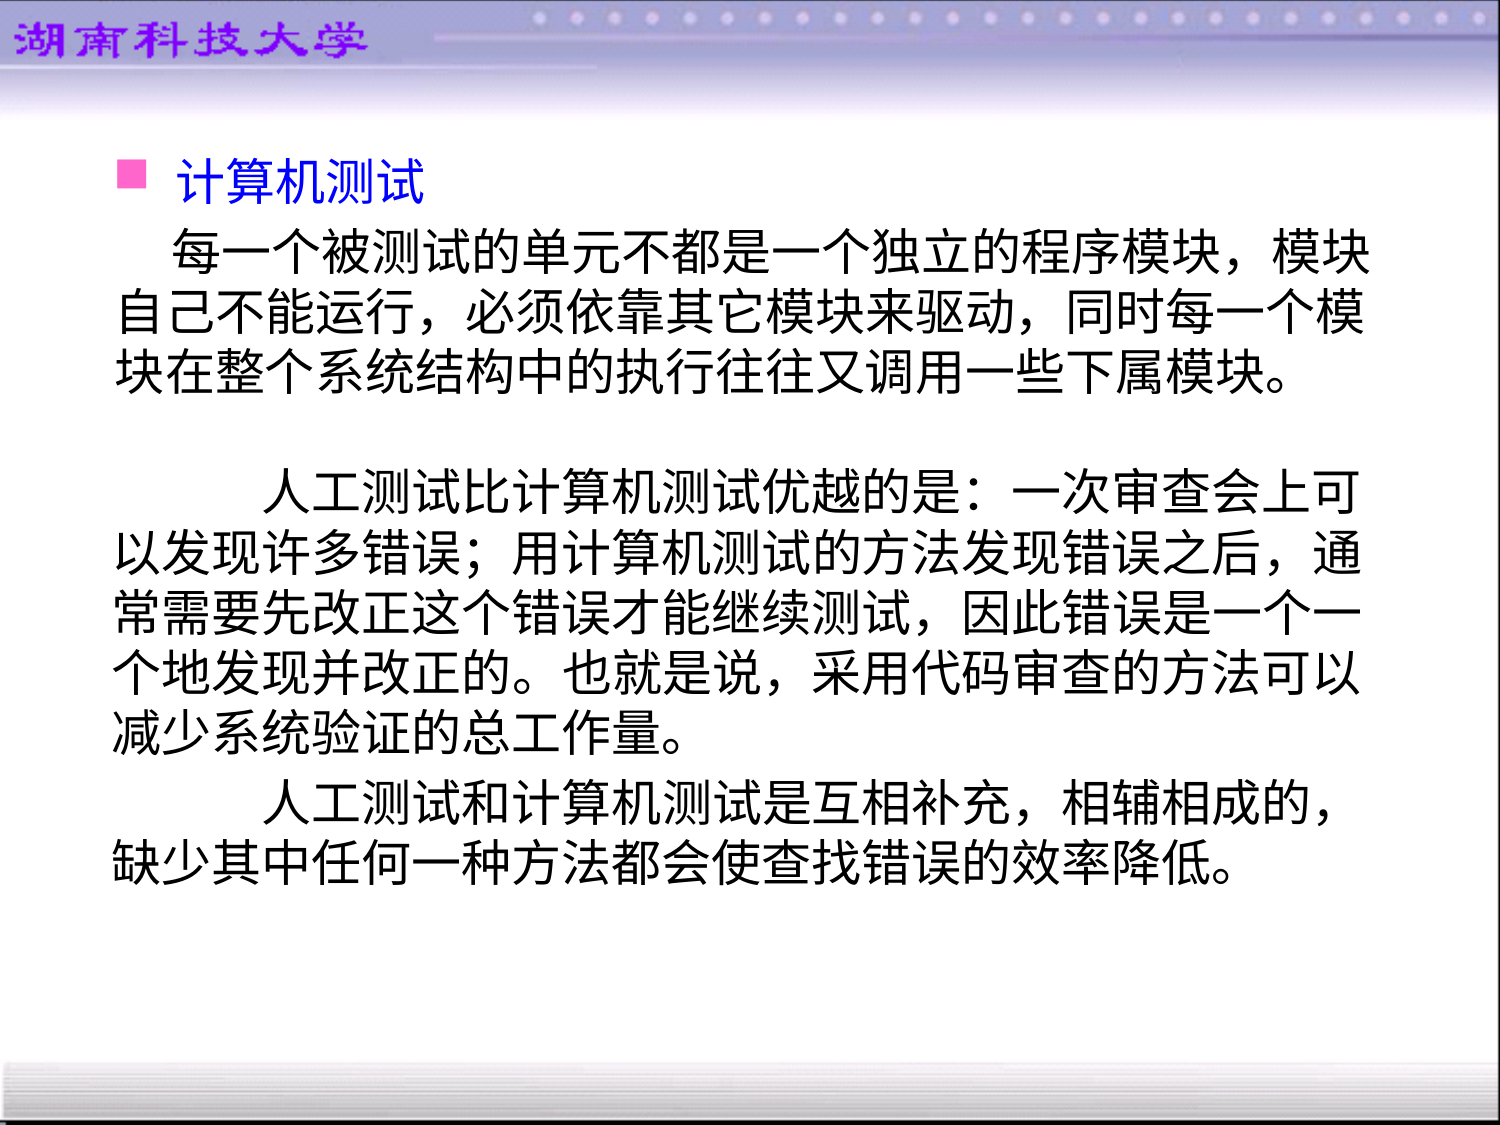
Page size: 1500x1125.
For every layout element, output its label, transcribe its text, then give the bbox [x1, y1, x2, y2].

text_box 人工测试比计算机测试优越的是：一次审查会上可以发现许多错误；用计算机测试的方法发现错误之后，通常需要先改正这个错误才能继续测试，因此错误是一个一个地发现并改正的。也就是说，采用代码审查的方法可以减少系统验证的总工作量。 人工测试和计算机测试是互相补充，相辅相成的，缺少其中任何一种方法都会使查找错误的效率降低。 [50, 444, 1425, 1035]
picture [0, 0, 1500, 1125]
text_box 计算机测试 每一个被测试的单元不都是一个独立的程序模块，模块自己不能运行，必须依靠其它模块来驱动，同时每一个模块在整个系统结构中的执行往往又调用一些下属模块。 [53, 113, 1429, 433]
